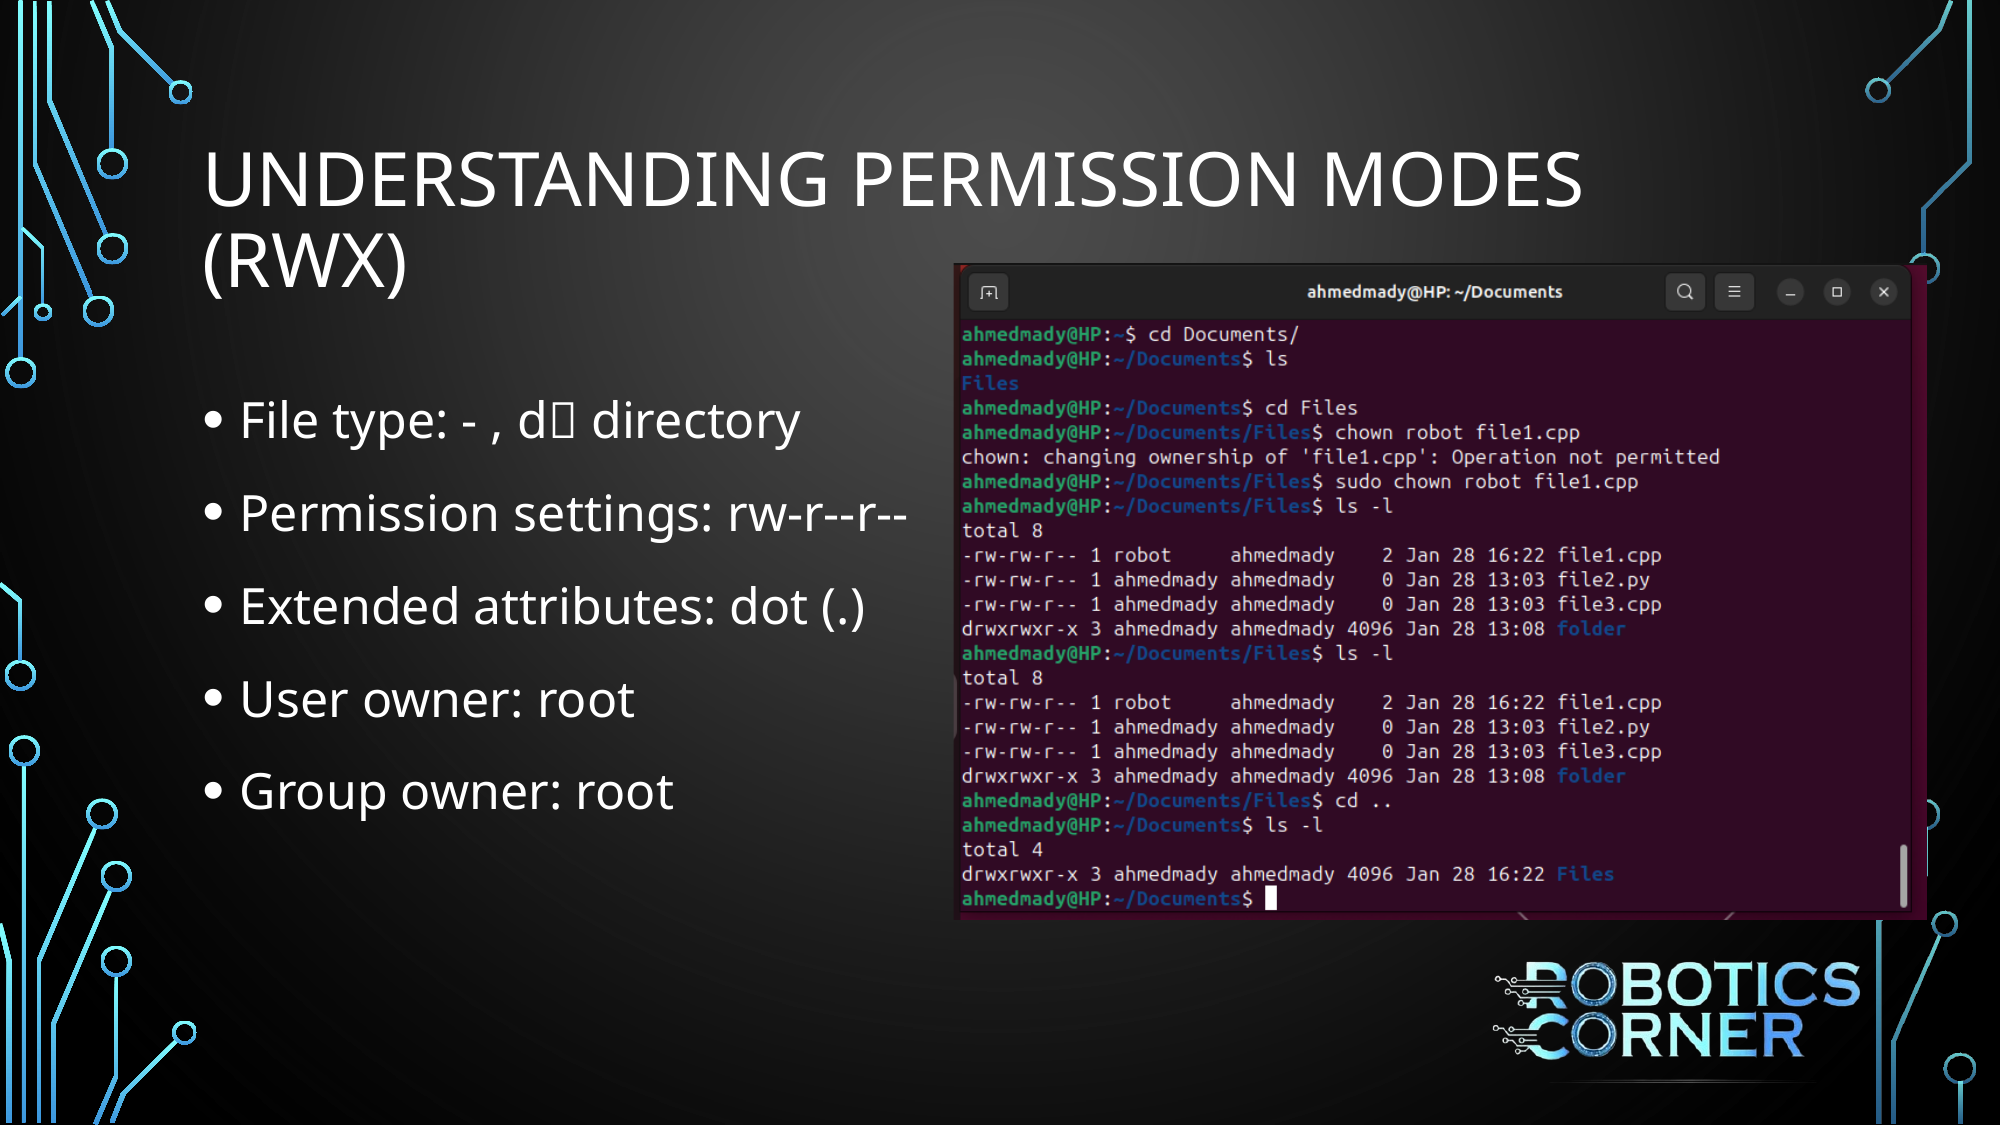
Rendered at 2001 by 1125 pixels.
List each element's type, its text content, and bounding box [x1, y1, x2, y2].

picture [104, 949, 128, 973]
picture [8, 663, 32, 687]
picture [172, 84, 189, 101]
list File type: - , d directory Permission settings: rw-r--r-- Extended attributes: dot (.) User owner: root Group owner: root [187, 369, 1813, 950]
title Understanding permission modes (rwx) [187, 101, 1813, 344]
picture [100, 152, 124, 176]
picture [1869, 81, 1888, 100]
picture [0, 0, 2001, 1125]
